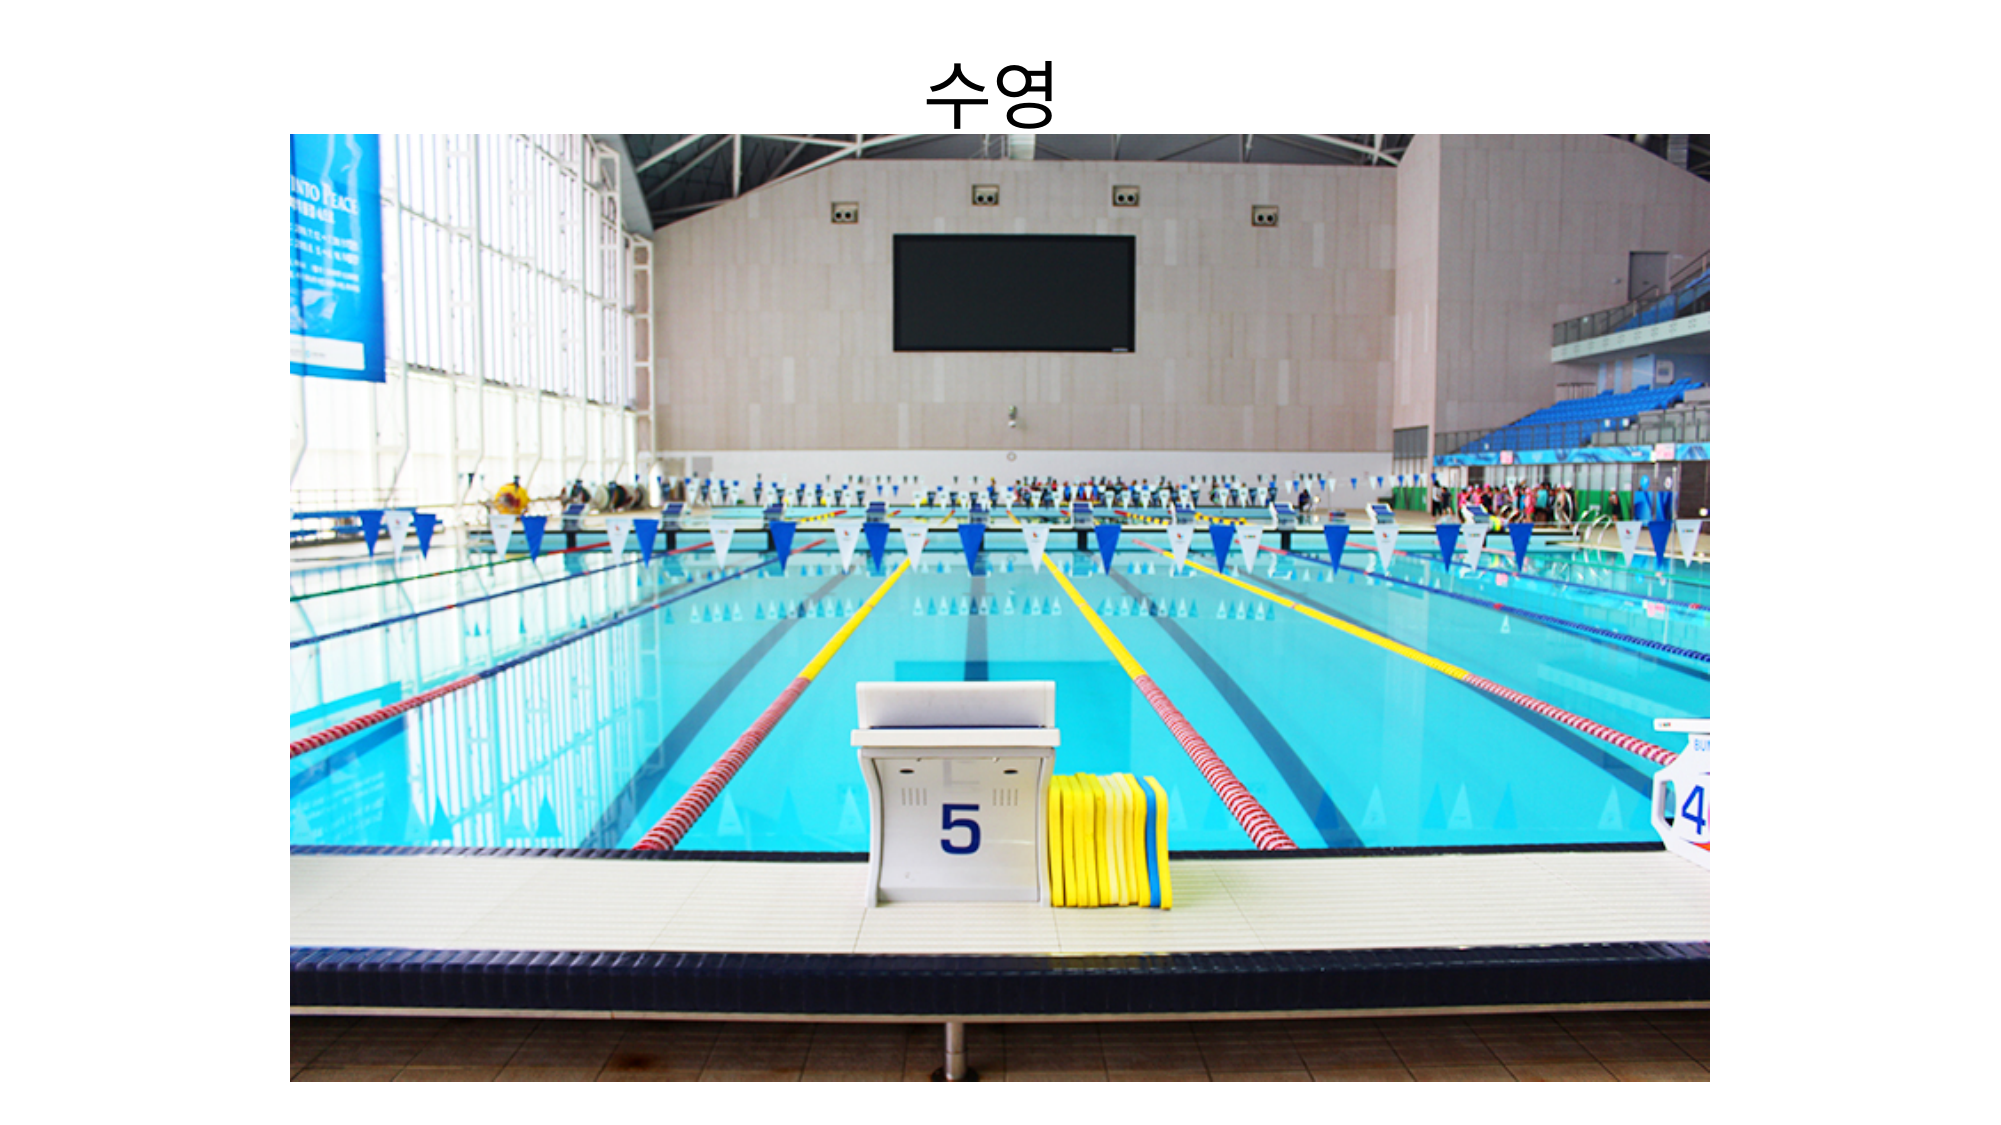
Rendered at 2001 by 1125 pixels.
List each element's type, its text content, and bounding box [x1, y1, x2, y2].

text_box 수영 [908, 41, 1267, 134]
picture [290, 134, 1710, 1082]
